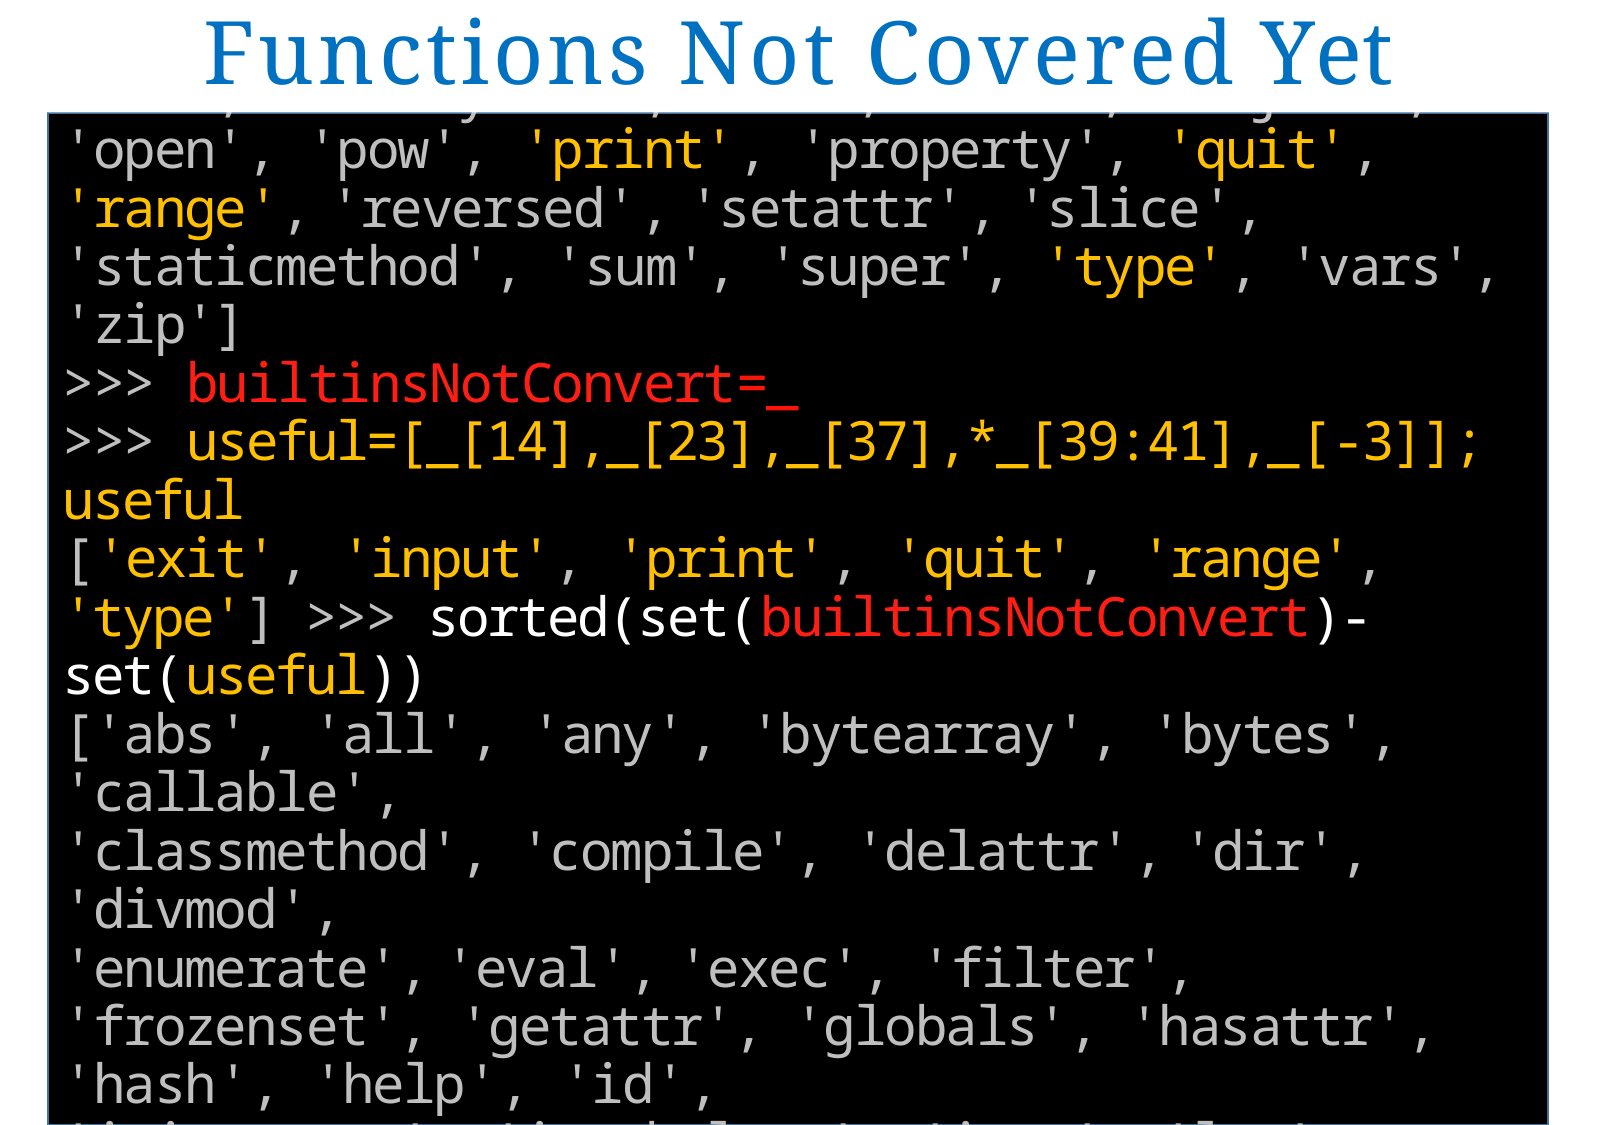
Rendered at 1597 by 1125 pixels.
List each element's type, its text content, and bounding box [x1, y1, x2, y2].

text_box 'frozenset', 'getattr', 'globals', 'hasattr', 'hash', 'help', 'id', 'input', 'isinstance', 'issubclass', 'iter', 'len', 'locals', 'map', 'max', 'memoryview', 'min', 'next', 'object', 'open', 'pow', 'print', 'property', 'quit', 'range', 'reversed', 'setattr', 'slice', 'staticmethod', 'sum', 'super', 'type', 'vars', 'zip'] >>> builtinsNotConvert=_ >>> useful=[_[14],_[23],_[37],*_[39:41],_[-3]]; useful ['exit', 'input', 'print', 'quit', 'range', 'type'] >>> sorted(set(builtinsNotConvert)-set(useful)) ['abs', 'all', 'any', 'bytearray', 'bytes', 'callable', 'classmethod', 'compile', 'delattr', 'dir', 'divmod', 'enumerate', 'eval', 'exec', 'filter', 'frozenset', 'getattr', 'globals', 'hasattr', 'hash', 'help', 'id', 'isinstance', 'issubclass', 'iter', 'len', 'locals', 'map', 'max', 'memoryview', 'min', 'next', 'object', [47, 113, 1549, 1125]
text_box Functions Not Covered Yet [0, 0, 1597, 113]
